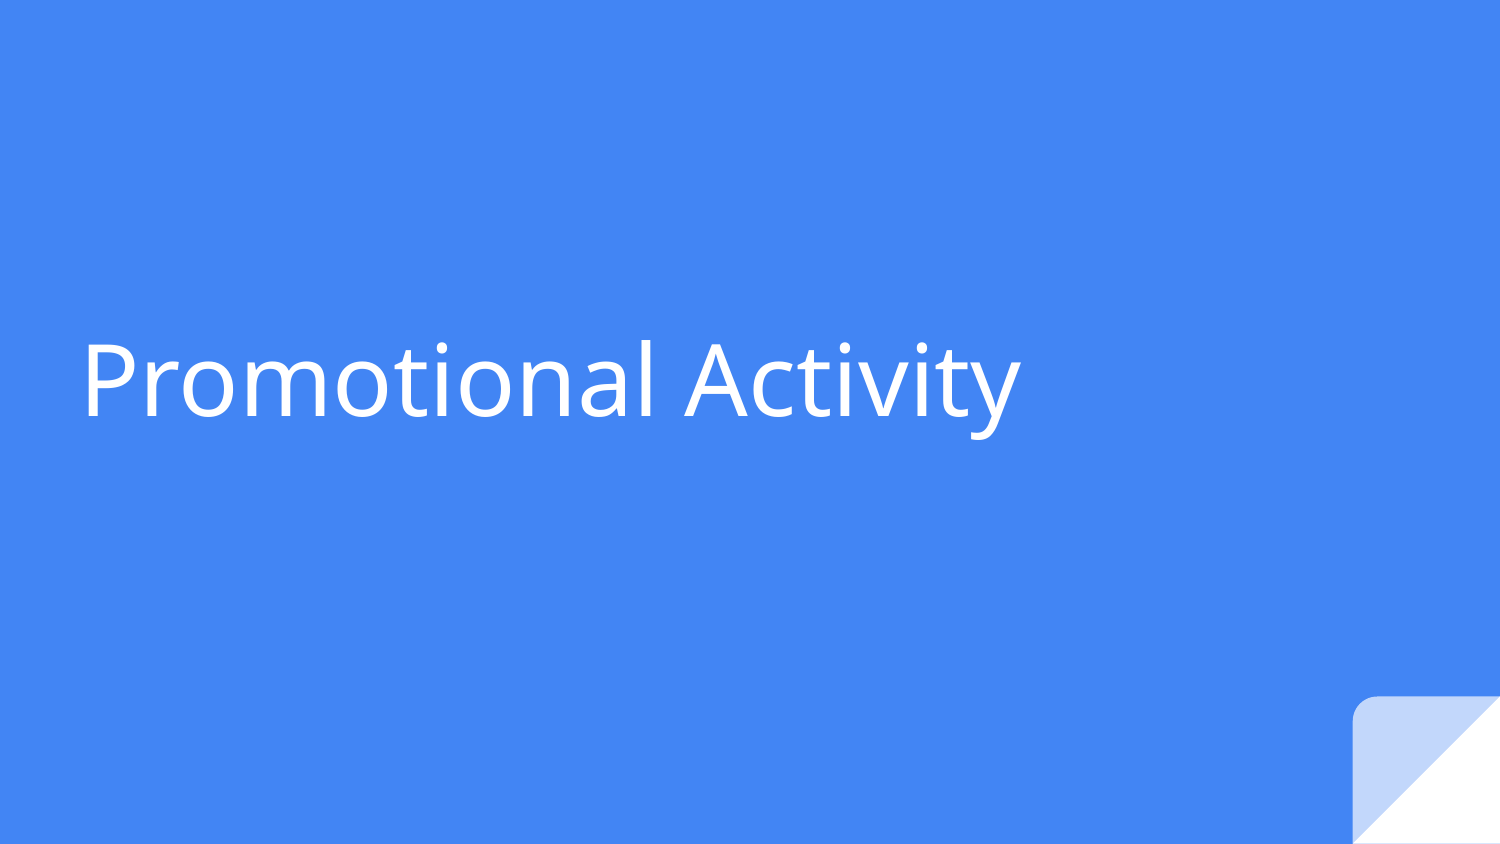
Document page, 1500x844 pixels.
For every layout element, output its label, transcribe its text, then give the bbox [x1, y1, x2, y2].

title Promotional Activity [64, 298, 1413, 452]
